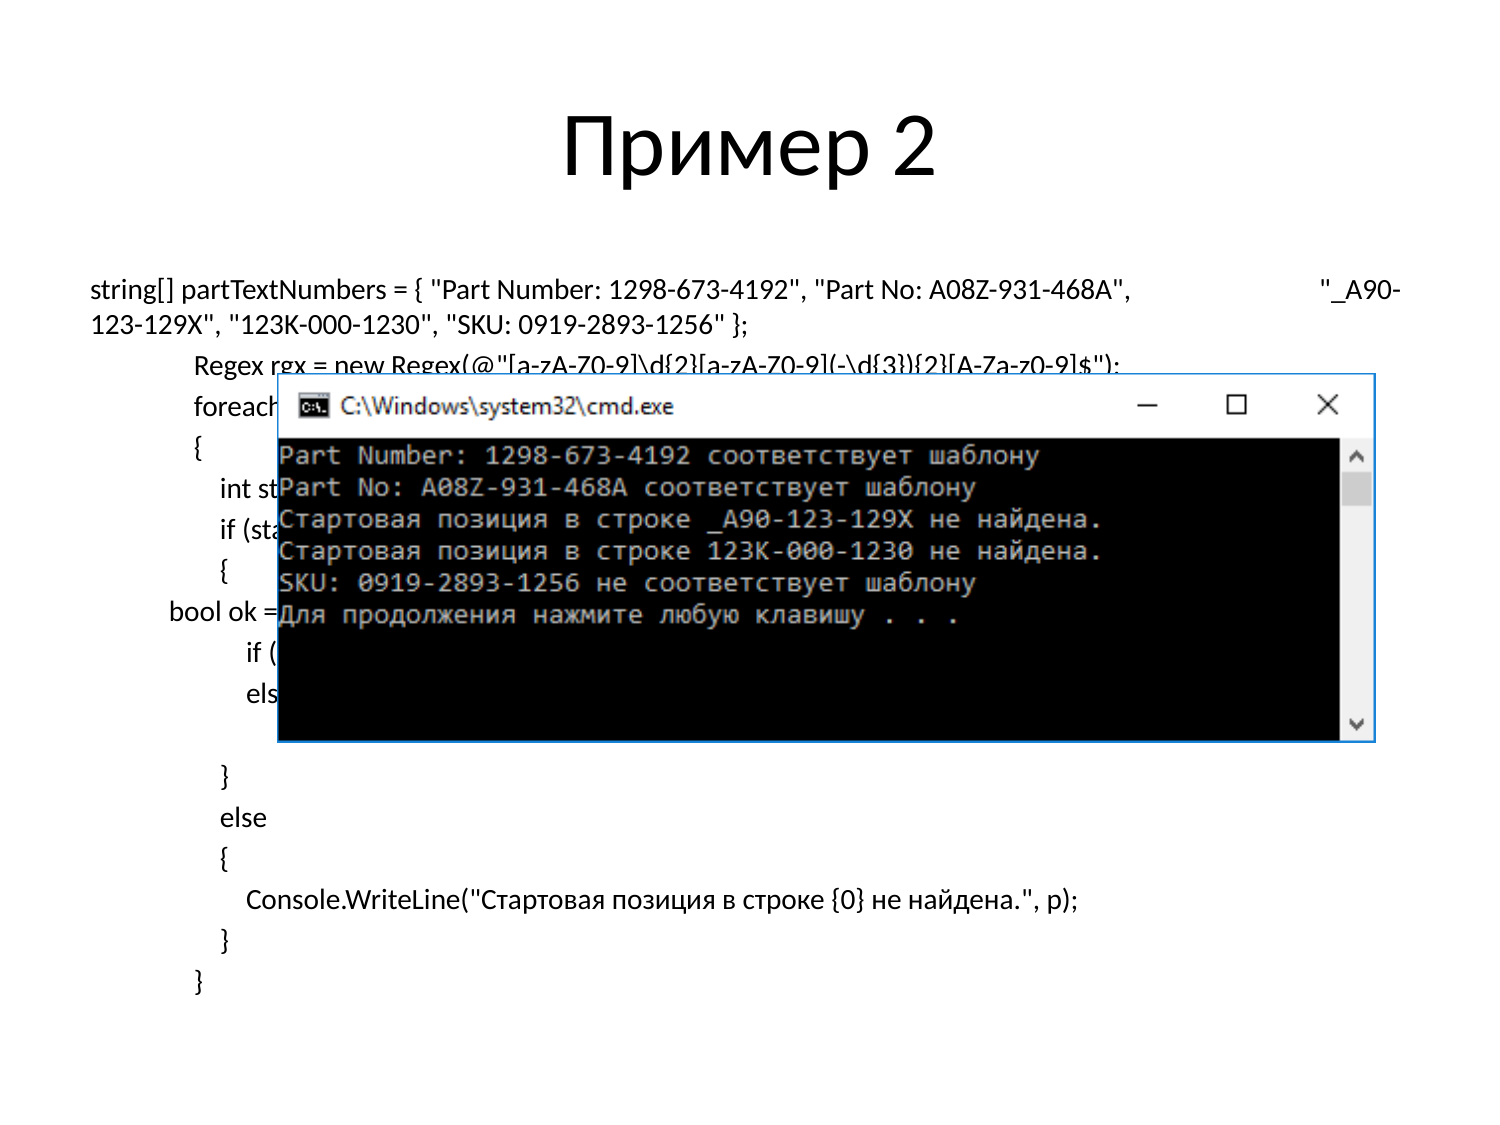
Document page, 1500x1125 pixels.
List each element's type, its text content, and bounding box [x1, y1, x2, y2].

title Пример 2 [75, 45, 1425, 233]
list string[] partTextNumbers = { "Part Number: 1298-673-4192", "Part No: A08Z-931-468A", "_A90-123-129X", "123K-000-1230", "SKU: 0919-2893-1256" }; Regex rgx = new Regex(@"[a-zA-Z0-9]\d{2}[a-zA-Z0-9](-\d{3}){2}[A-Za-z0-9]$"); foreach (string p in partTextNumbers) { int start = p.IndexOf(':'); if (start >= 0) { bool ok = rgx.IsMatch(p, start); if (ok) Console.WriteLine("{0} соответствует шаблону", p); else Console.WriteLine("{0} не соответствует шаблону", p); } else { Console.WriteLine("Стартовая позиция в строке {0} не найдена.", p); } } [75, 262, 1425, 1005]
picture [277, 373, 1377, 743]
